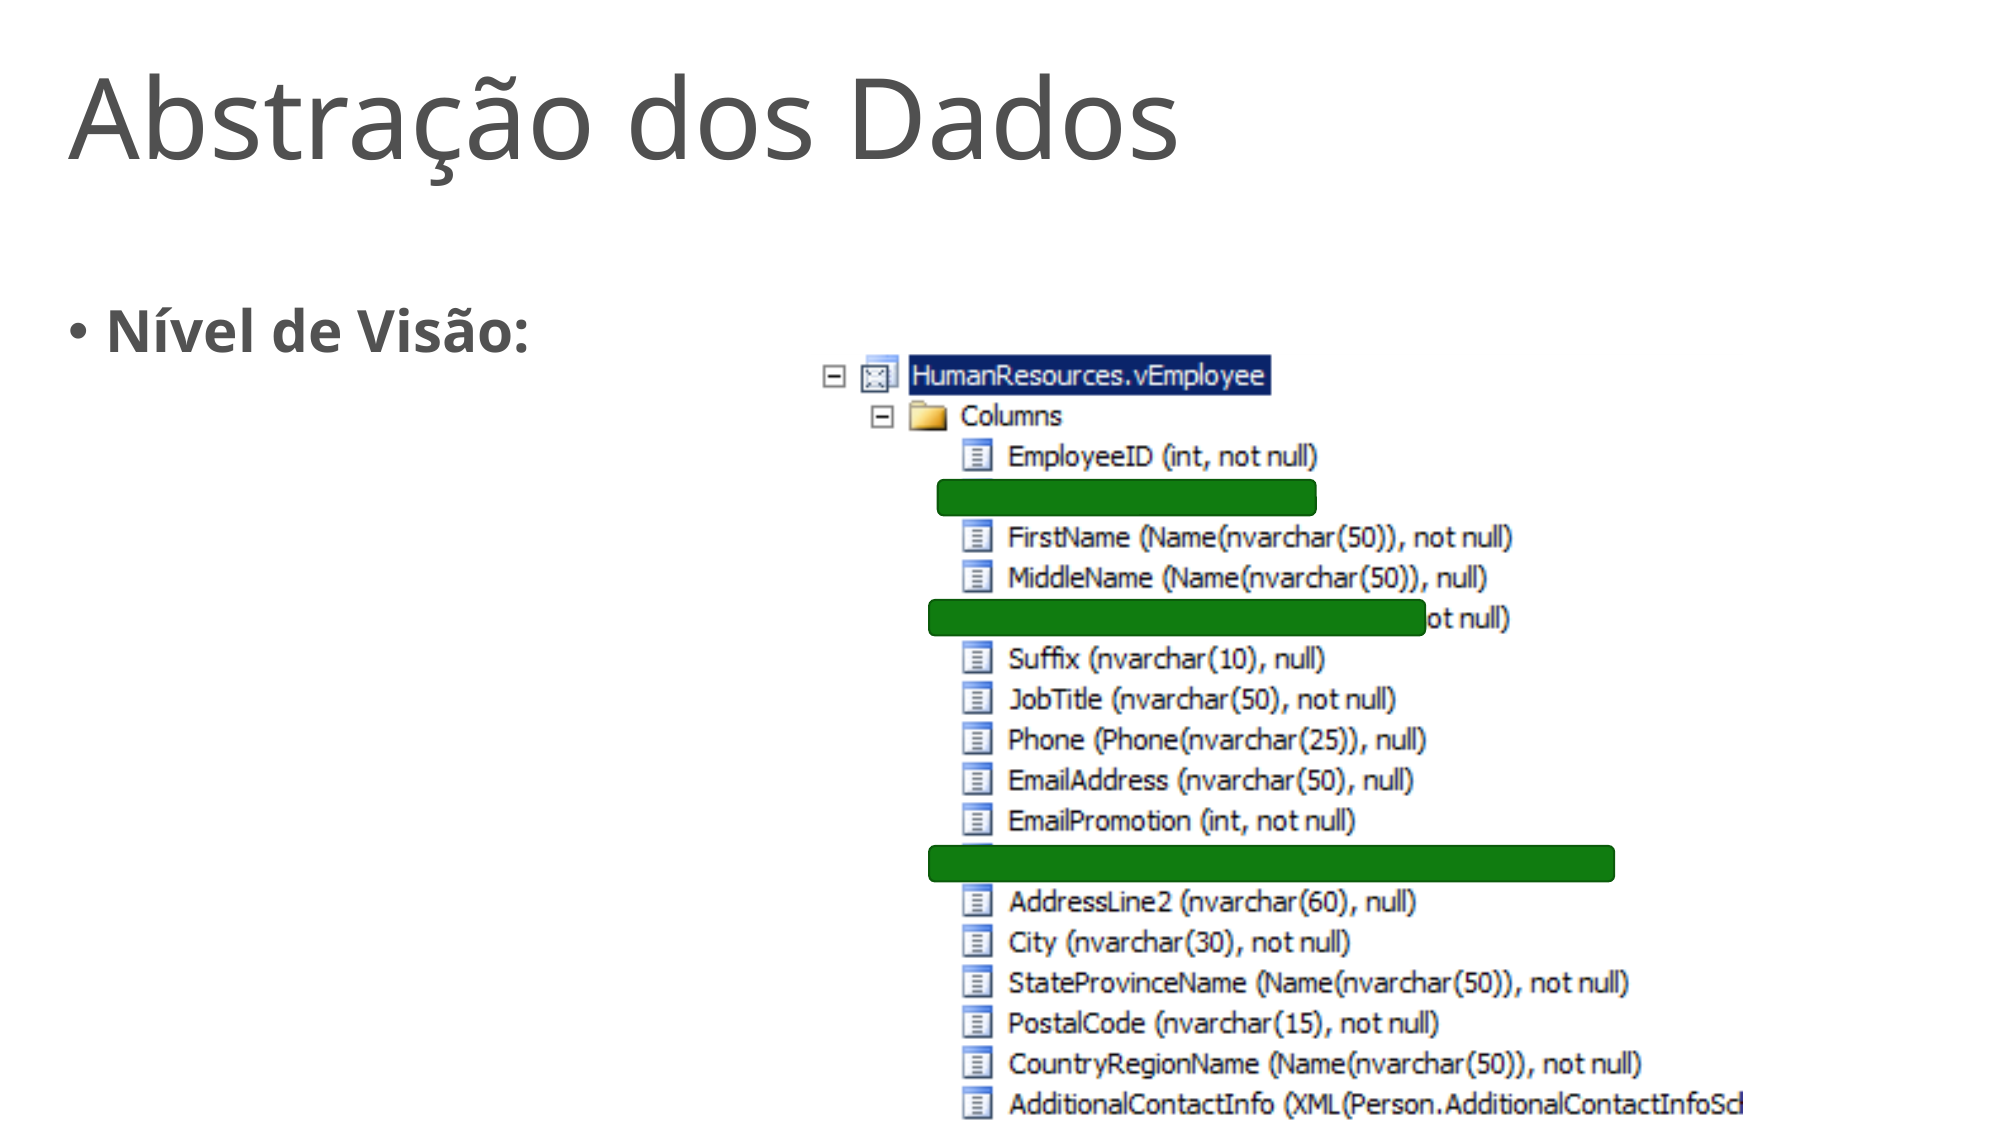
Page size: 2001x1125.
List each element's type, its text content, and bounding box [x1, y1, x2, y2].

picture [811, 353, 1743, 1125]
title Abstração dos Dados [53, 54, 1779, 202]
list Nível de Visão: [53, 294, 1779, 887]
